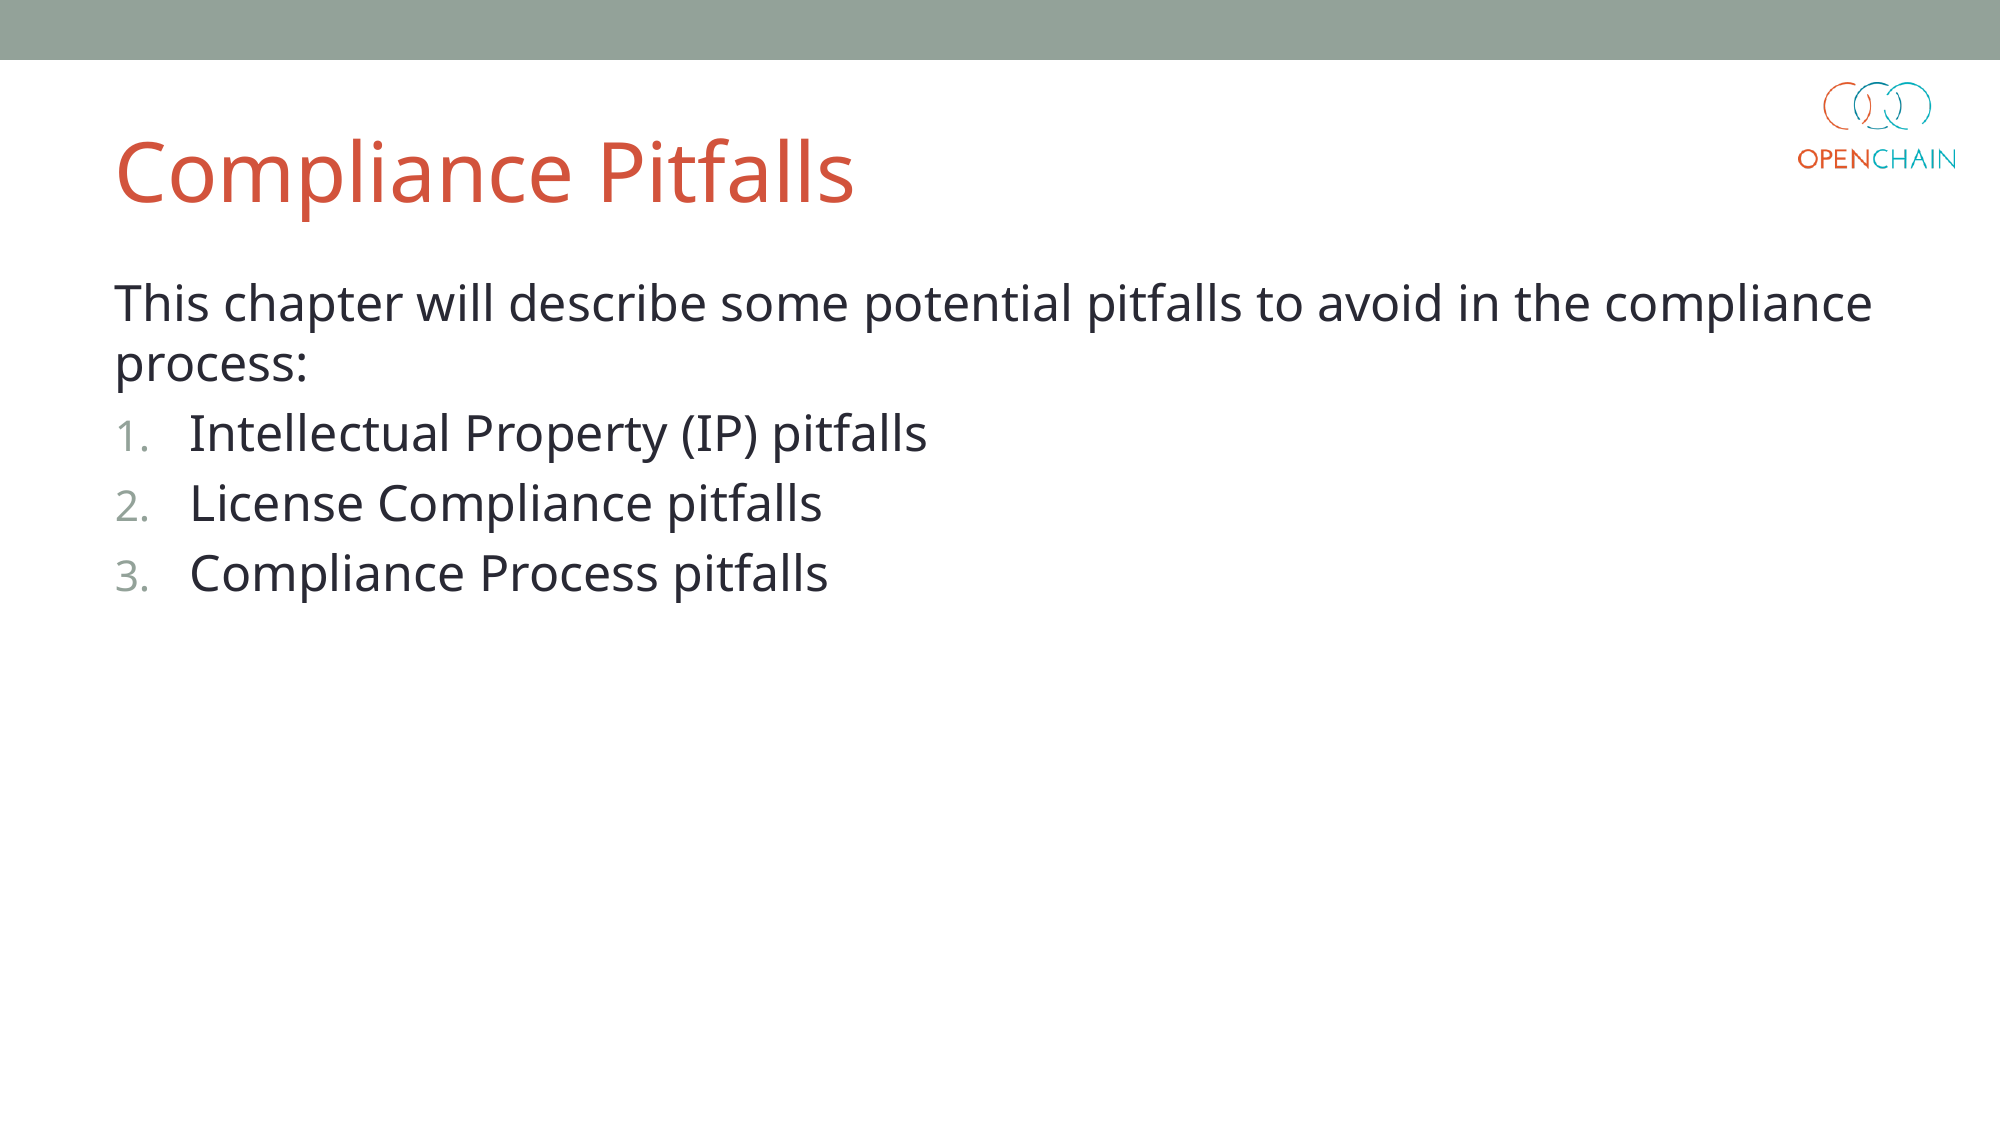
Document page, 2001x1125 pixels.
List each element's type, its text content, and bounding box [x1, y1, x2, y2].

picture [1798, 82, 1955, 169]
text_box This chapter will describe some potential pitfalls to avoid in the compliance process: Intellectual Property (IP) pitfalls License Compliance pitfalls Compliance Process pitfalls [99, 263, 1900, 1064]
text_box Compliance Pitfalls [99, 87, 1900, 250]
